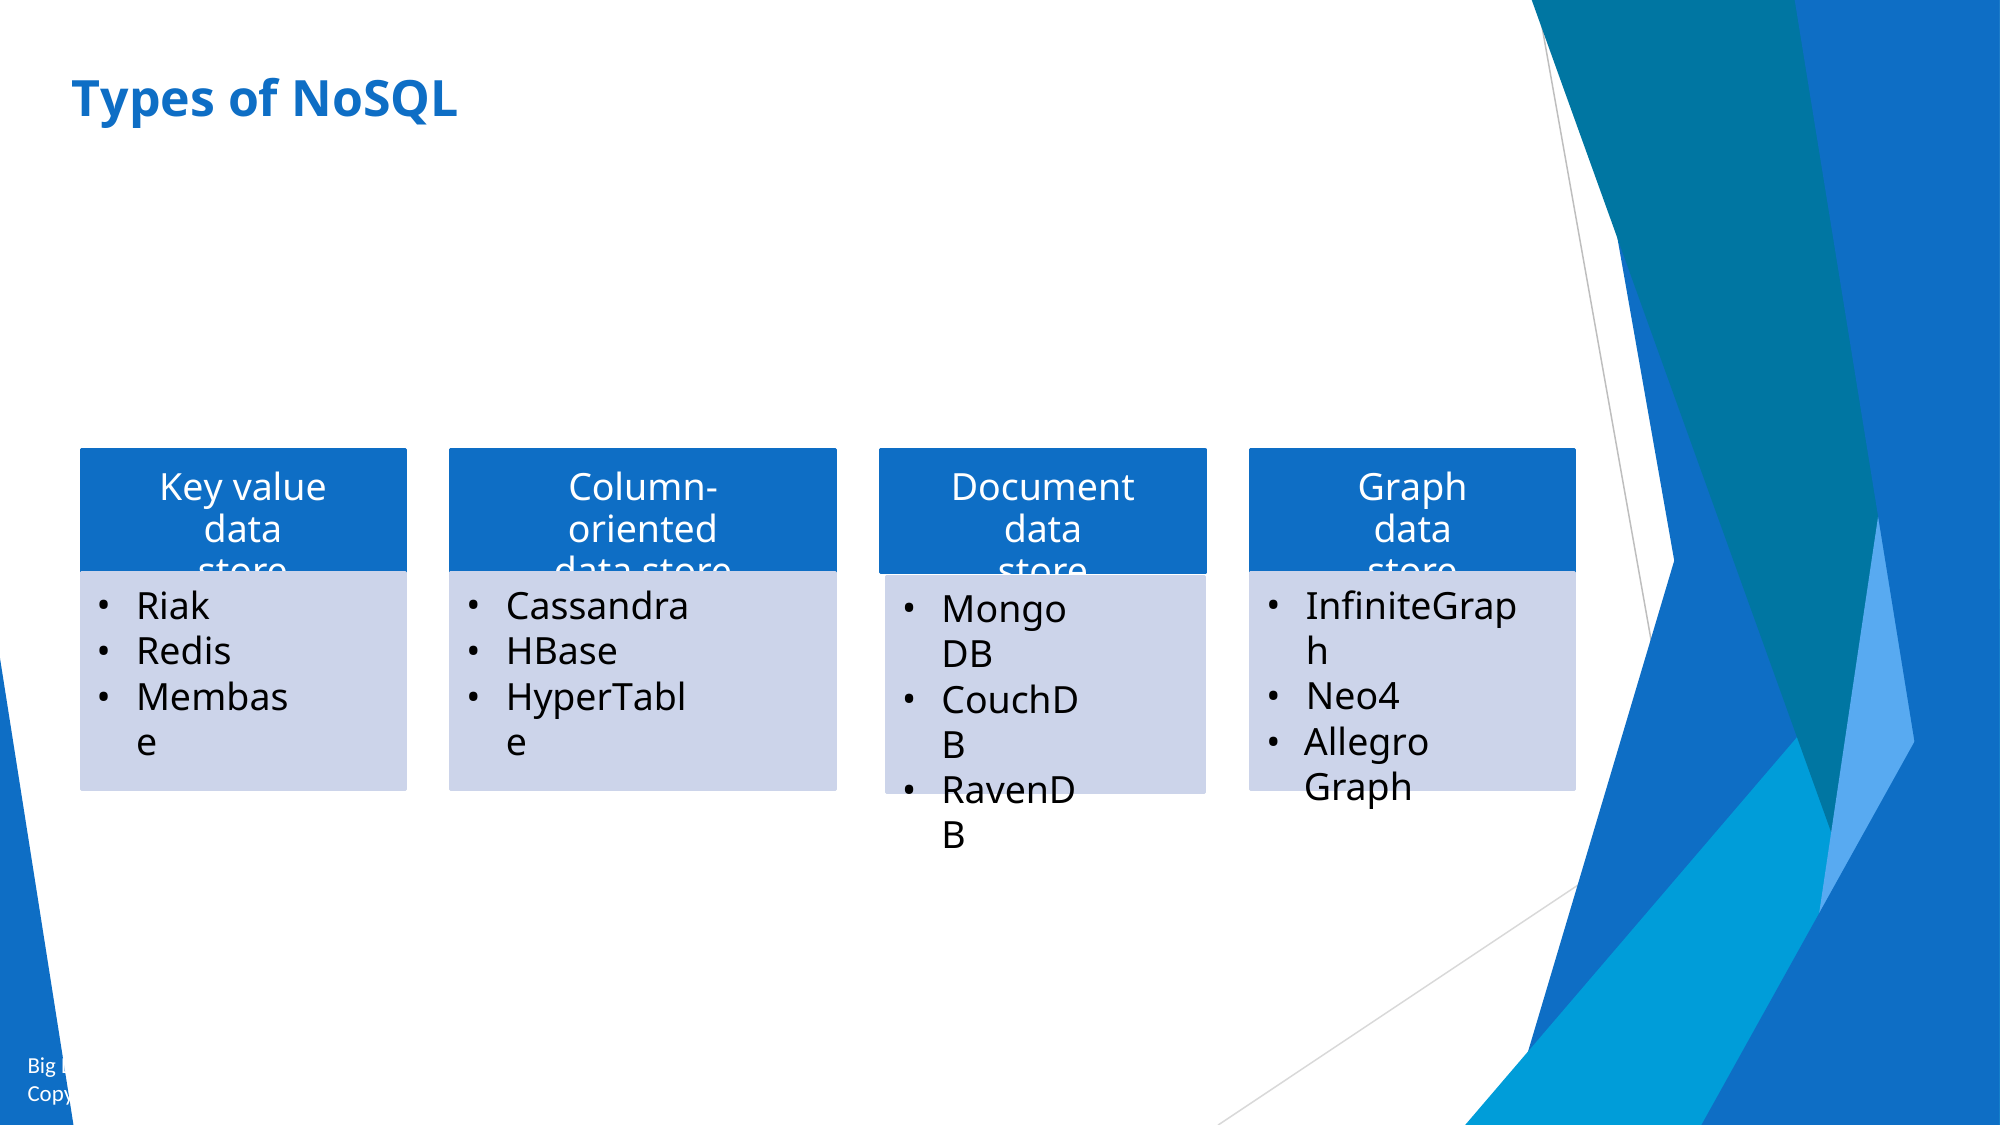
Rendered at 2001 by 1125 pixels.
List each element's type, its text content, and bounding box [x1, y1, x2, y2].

text_box MongoDB CouchDB RavenDB [899, 585, 1094, 857]
text_box Graph data store [1316, 465, 1509, 572]
text_box [450, 449, 836, 572]
text_box [1250, 572, 1575, 790]
text_box [81, 572, 406, 790]
text_box Document data store [913, 465, 1173, 576]
text_box [886, 576, 1205, 793]
text_box [450, 572, 836, 790]
footer Big Data and Analytics by Seema Acharya and Subhashini Chellappan Copyright 2015, WILEY INDIA PVT. LTD. [25, 1054, 667, 1125]
text_box [1250, 449, 1575, 572]
text_box InfiniteGraph Neo4 Allegro Graph [1264, 581, 1537, 808]
text_box Key value data store [117, 465, 369, 572]
text_box Riak Redis Membase [94, 581, 294, 763]
text_box [880, 449, 1206, 573]
text_box [81, 449, 406, 572]
text_box Column-oriented data store [499, 465, 787, 572]
title Types of NoSQL [69, 65, 1931, 254]
text_box Cassandra HBase HyperTable [464, 581, 697, 763]
